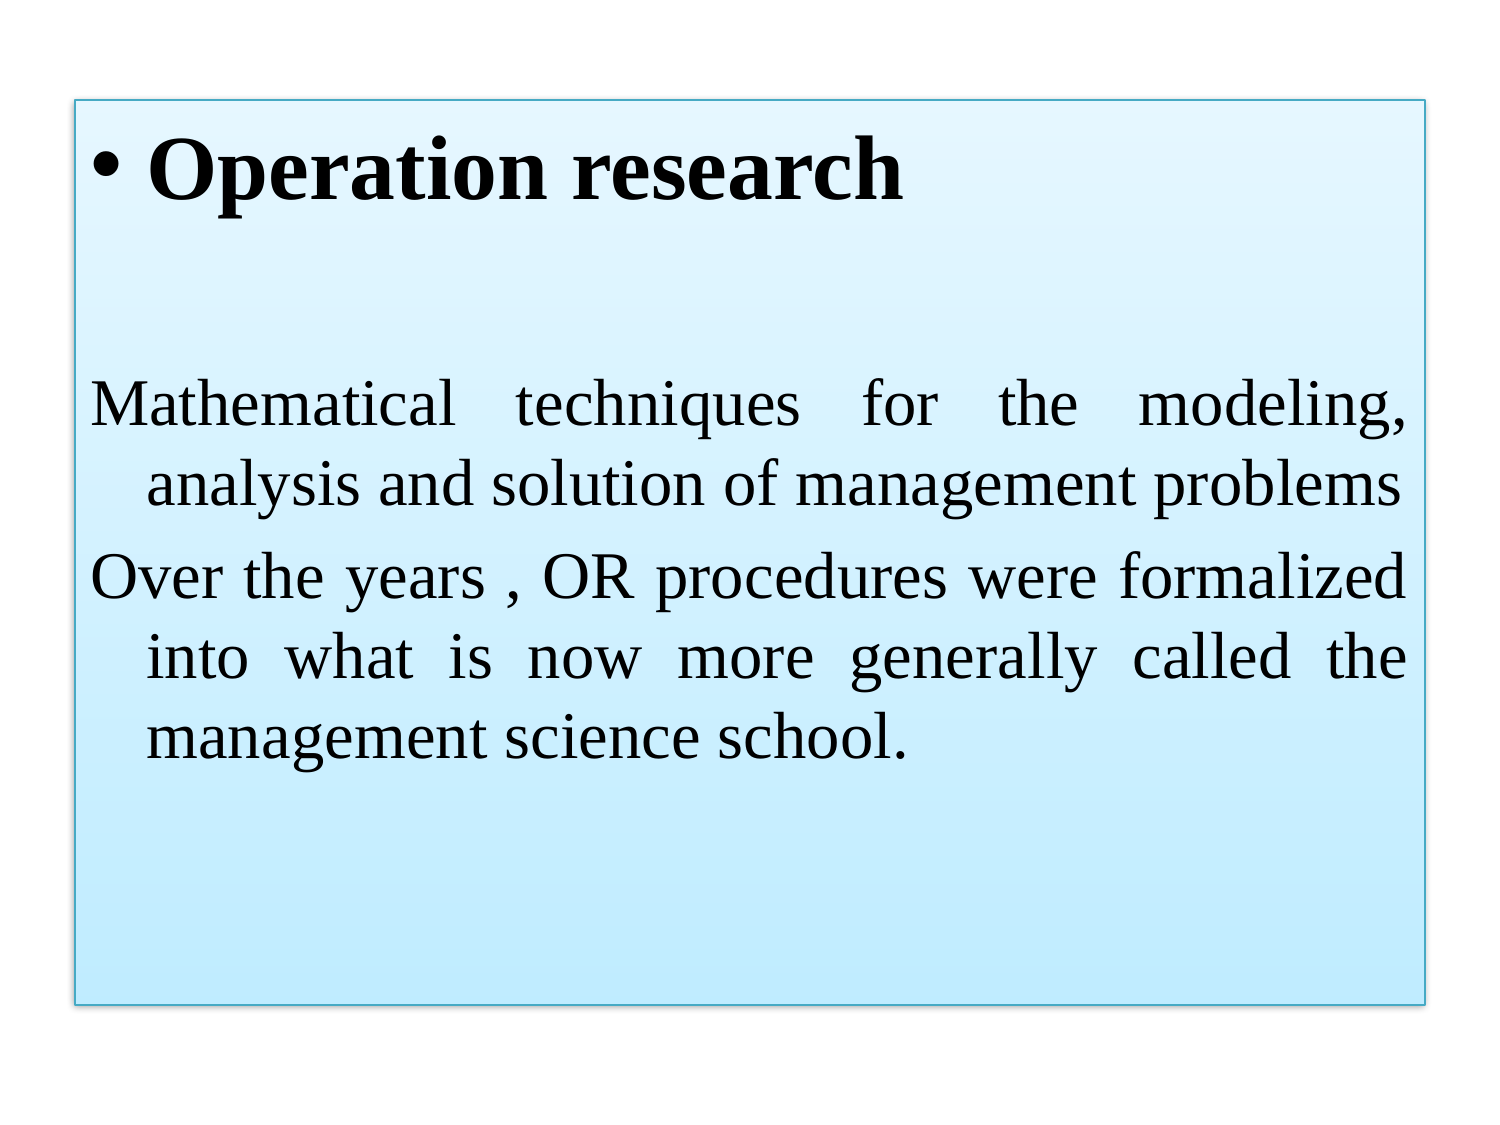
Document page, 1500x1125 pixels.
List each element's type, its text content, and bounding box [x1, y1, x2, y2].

list Operation research Mathematical techniques for the modeling, analysis and solution of management problems Over the years , OR procedures were formalized into what is now more generally called the management science school. [74, 99, 1426, 1006]
